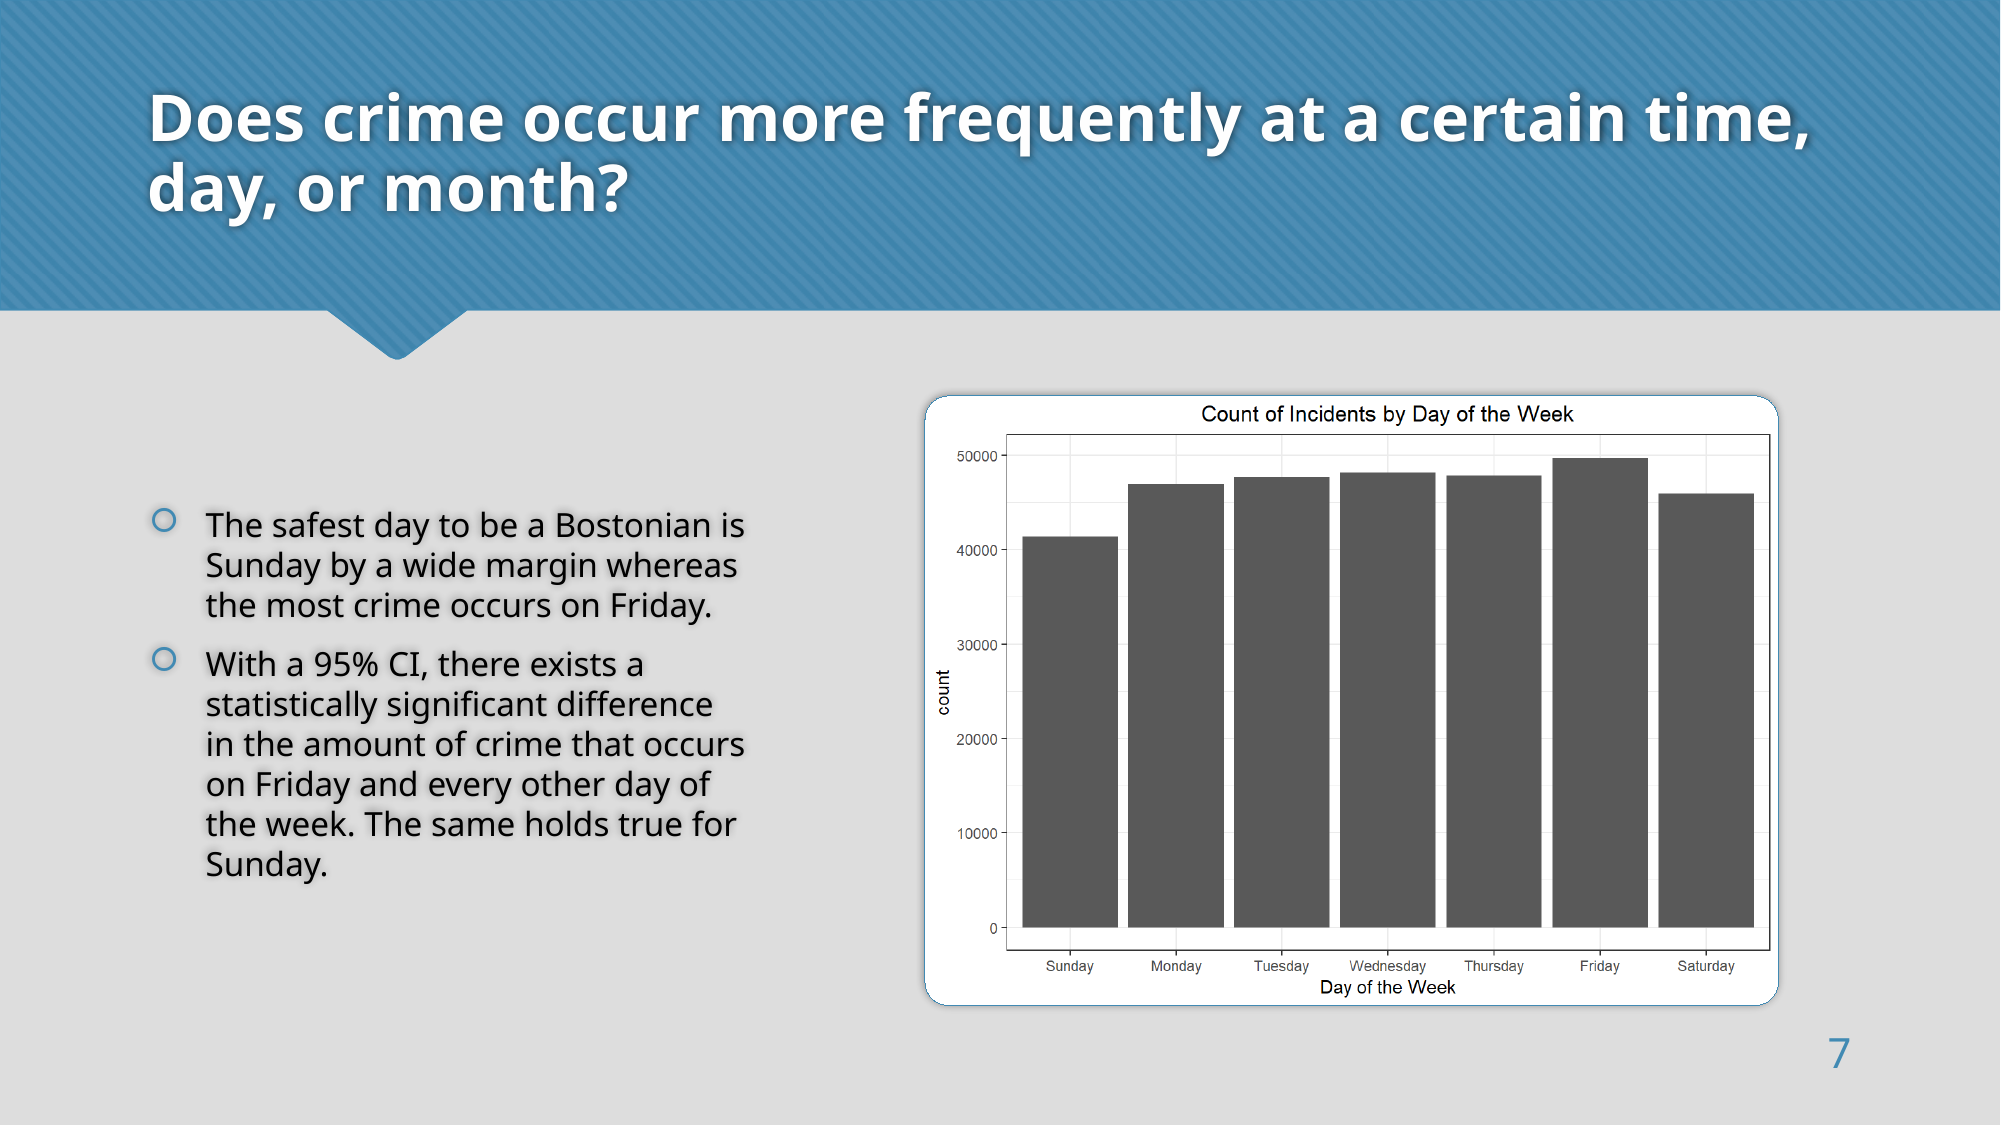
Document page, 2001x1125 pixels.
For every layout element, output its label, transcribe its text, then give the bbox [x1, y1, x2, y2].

slide_number 7 [1692, 1005, 1867, 1086]
title Does crime occur more frequently at a certain time, day, or month? [132, 73, 1868, 233]
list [924, 395, 1779, 1006]
text_box [0, 0, 2000, 360]
list The safest day to be a Bostonian is Sunday by a wide margin whereas the most crime occurs on Friday. With a 95% CI, there exists a statistically significant difference in the amount of crime that occurs on Friday and every other day of the week. The same holds true for Sunday. [134, 395, 764, 992]
